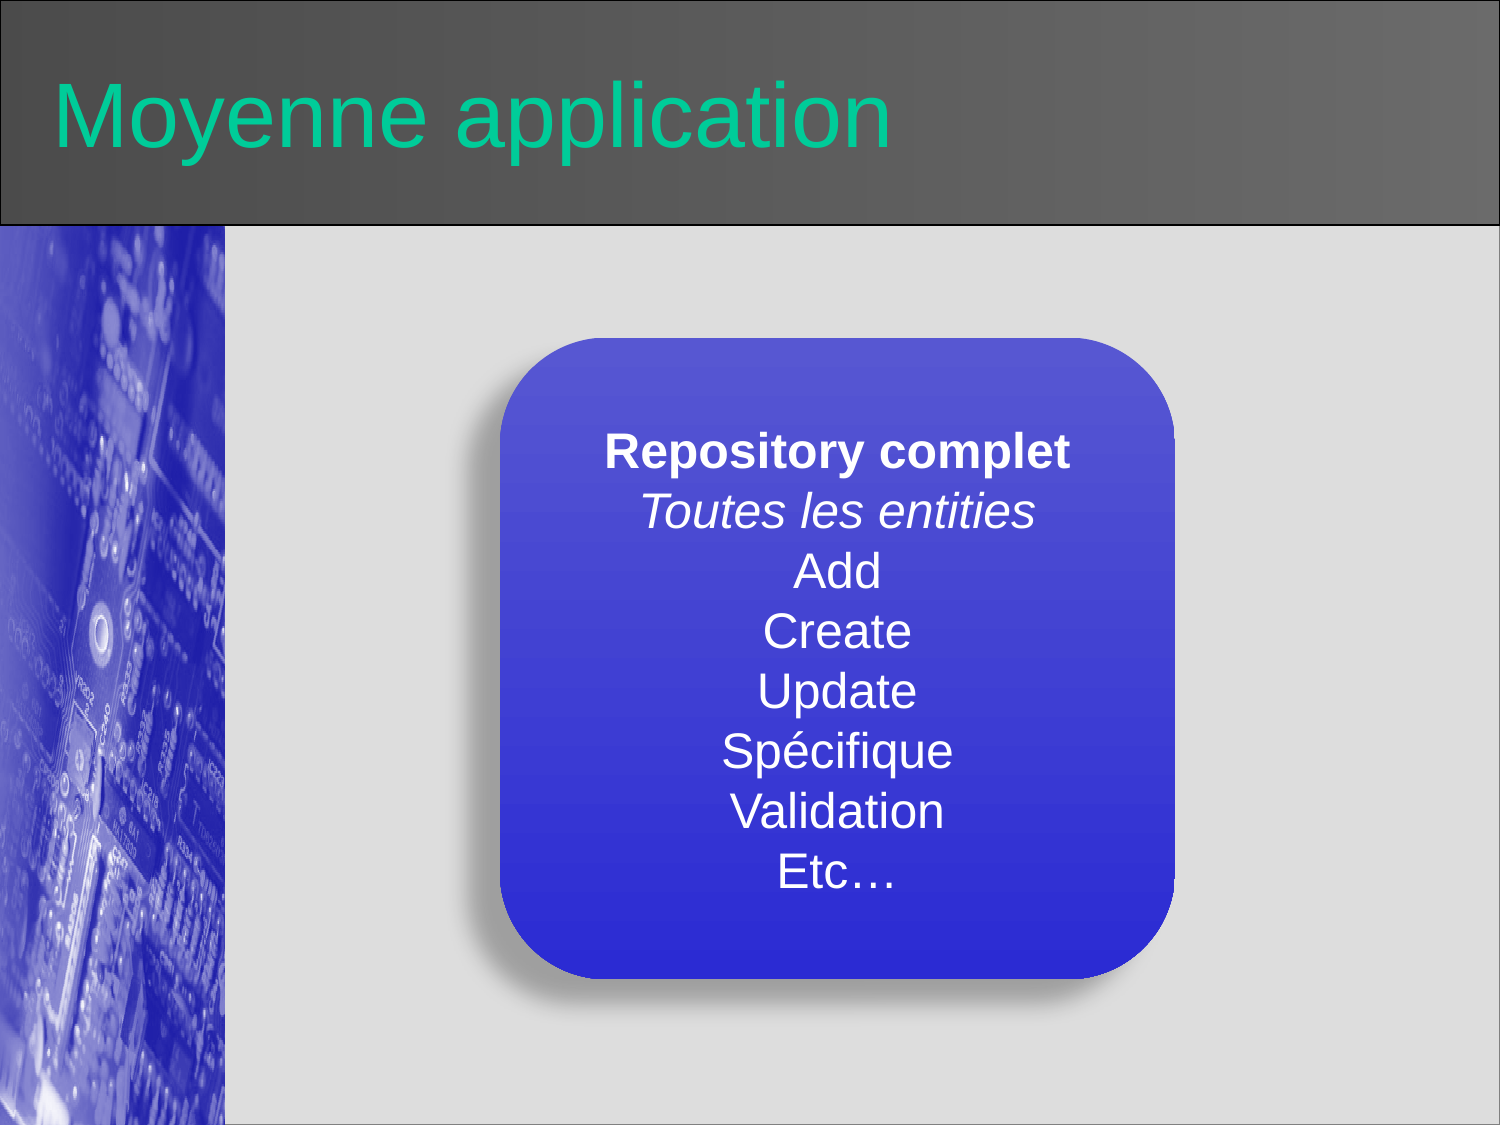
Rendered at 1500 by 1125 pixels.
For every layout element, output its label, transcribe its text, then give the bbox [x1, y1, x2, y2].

text_box Repository complet Toutes les entities Add Create Update Spécifique Validation Etc… [499, 337, 1175, 980]
title Moyenne application [37, 16, 1463, 205]
